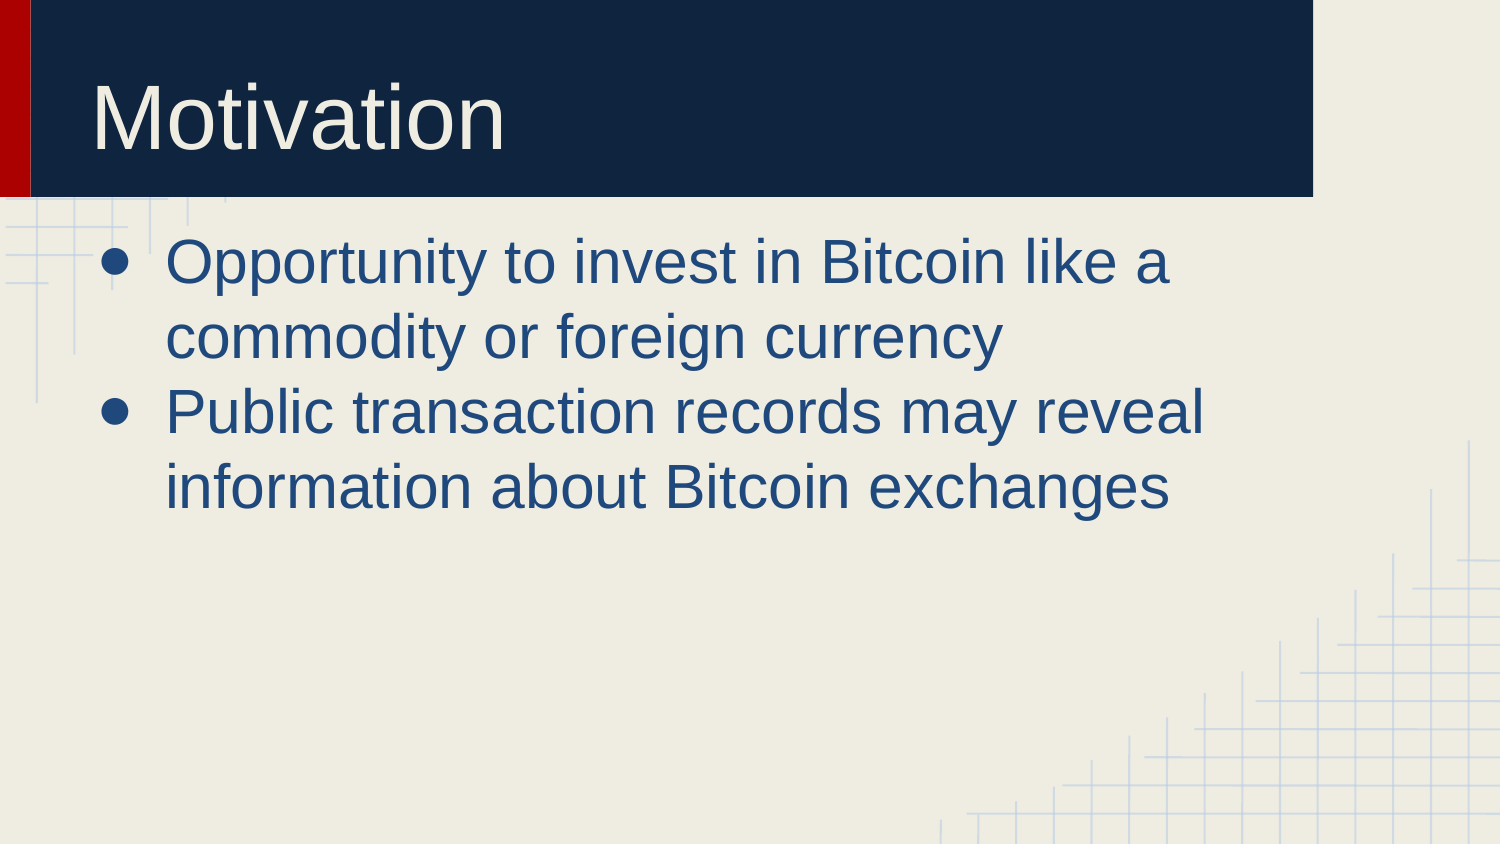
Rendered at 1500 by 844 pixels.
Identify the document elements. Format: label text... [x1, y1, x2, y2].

title Motivation [75, 16, 1276, 183]
text_box Opportunity to invest in Bitcoin like a commodity or foreign currency Public transaction records may reveal information about Bitcoin exchanges [74, 205, 1425, 802]
